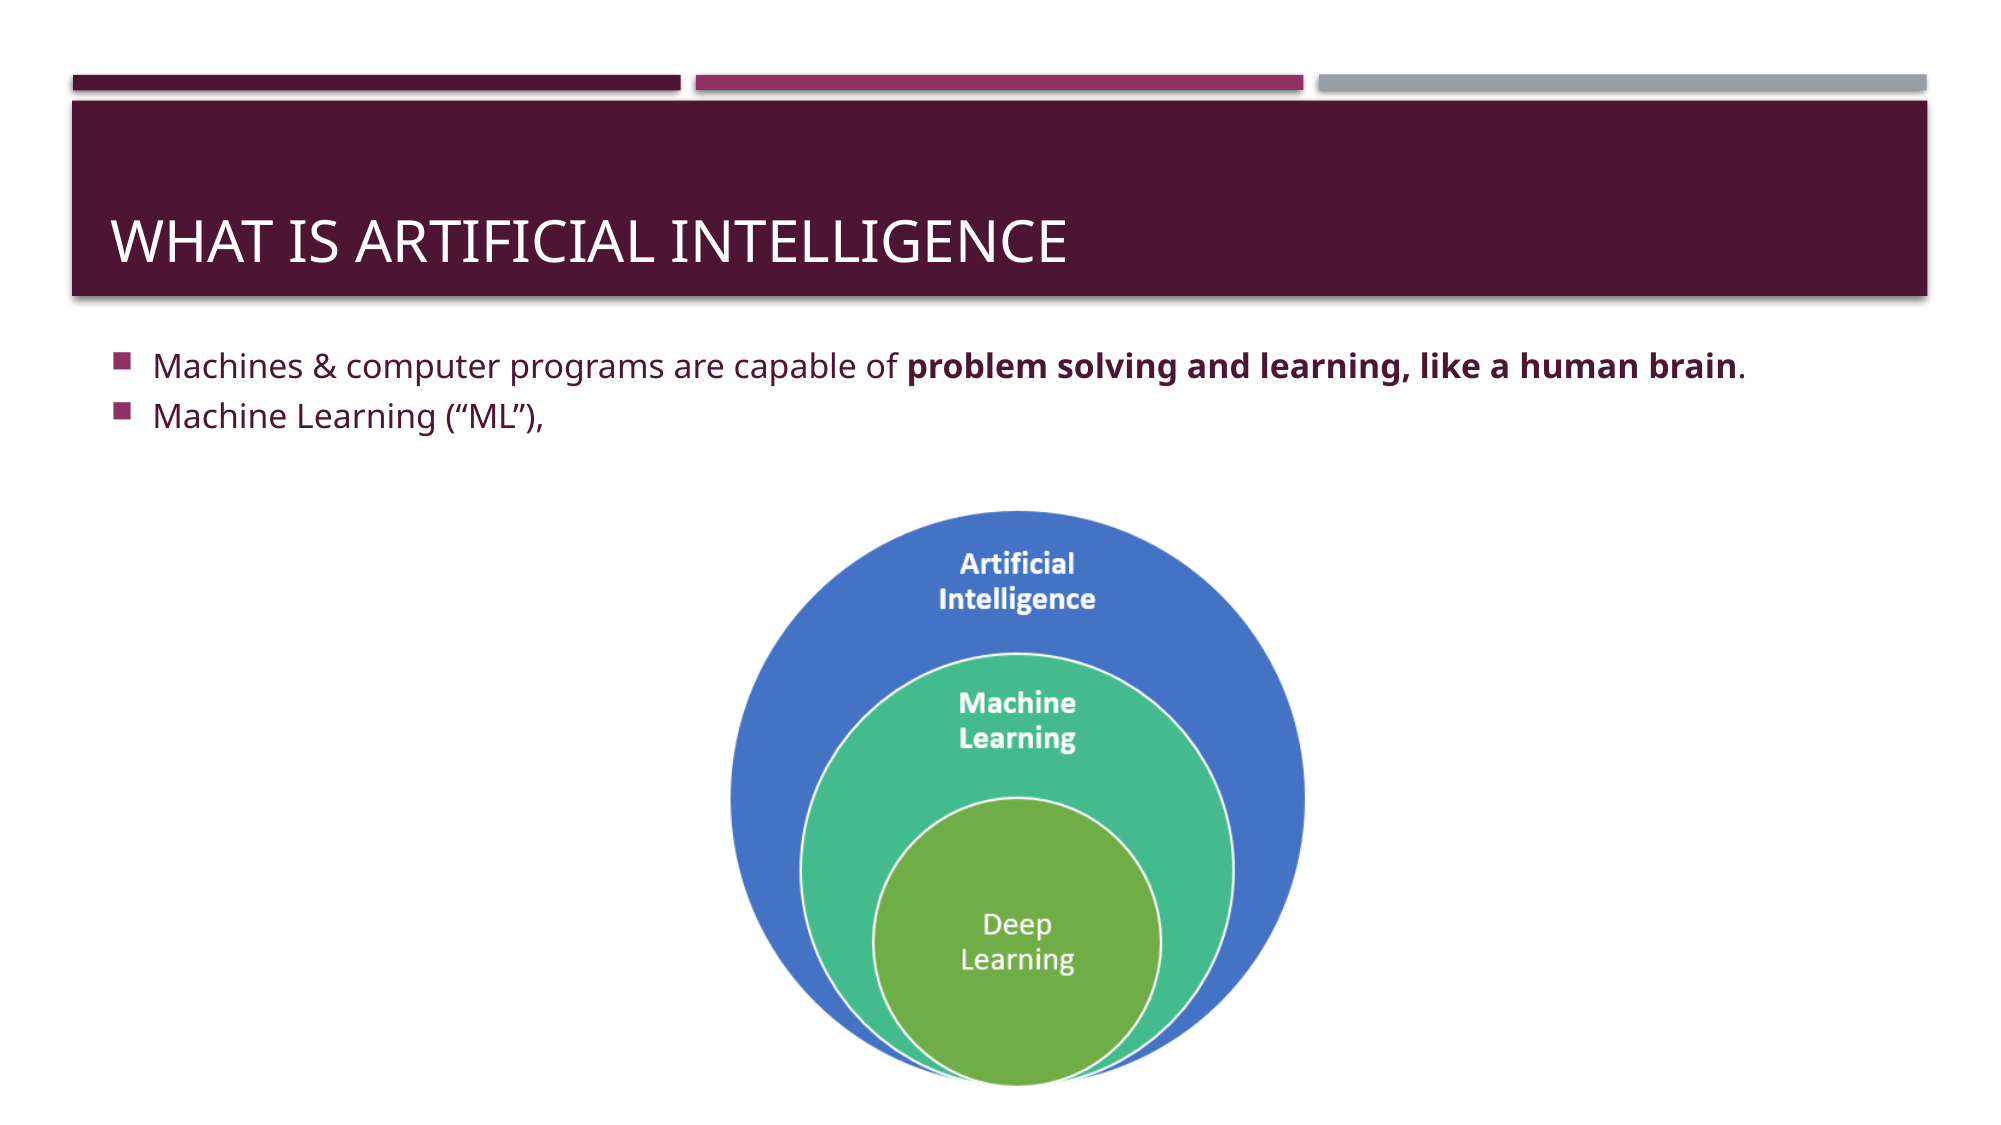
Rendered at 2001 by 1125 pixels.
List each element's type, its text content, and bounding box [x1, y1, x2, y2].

picture [426, 505, 1542, 1104]
list Machines & computer programs are capable of problem solving and learning, like a human brain. Machine Learning (“ML”), [95, 337, 1873, 450]
title What is Artificial Intelligence [95, 115, 1905, 282]
